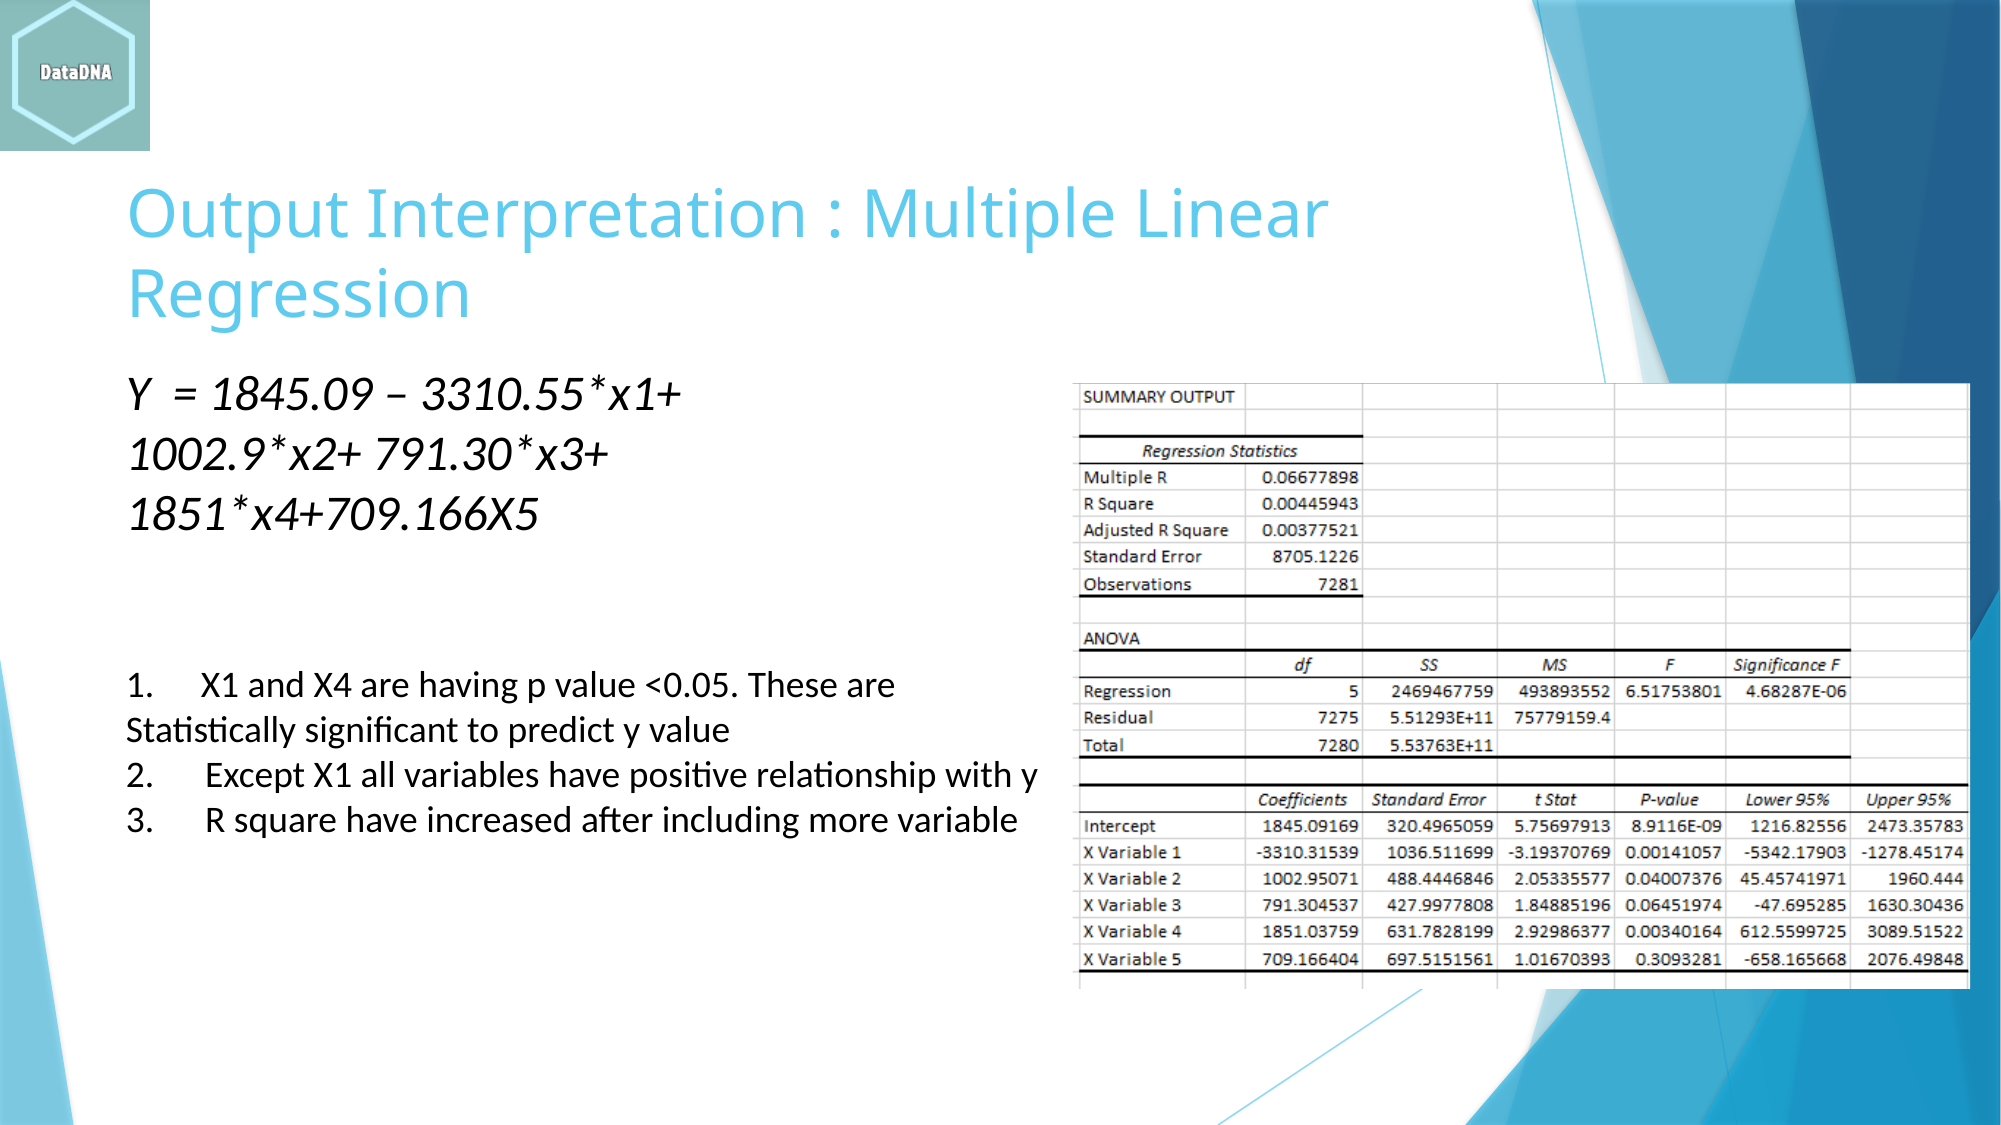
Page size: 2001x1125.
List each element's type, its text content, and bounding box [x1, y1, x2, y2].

picture [0, 0, 150, 151]
text_box Y = 1845.09 – 3310.55*x1+ 1002.9*x2+ 791.30*x3+ 1851*x4+709.166X5 X1 and X4 are having p value <0.05. These are Statistically significant to predict y value 2. Except X1 all variables have positive relationship with y 3. R square have increased after including more variable [111, 352, 1112, 908]
picture [1072, 382, 1971, 990]
title Output Interpretation : Multiple Linear Regression [111, 135, 1522, 353]
